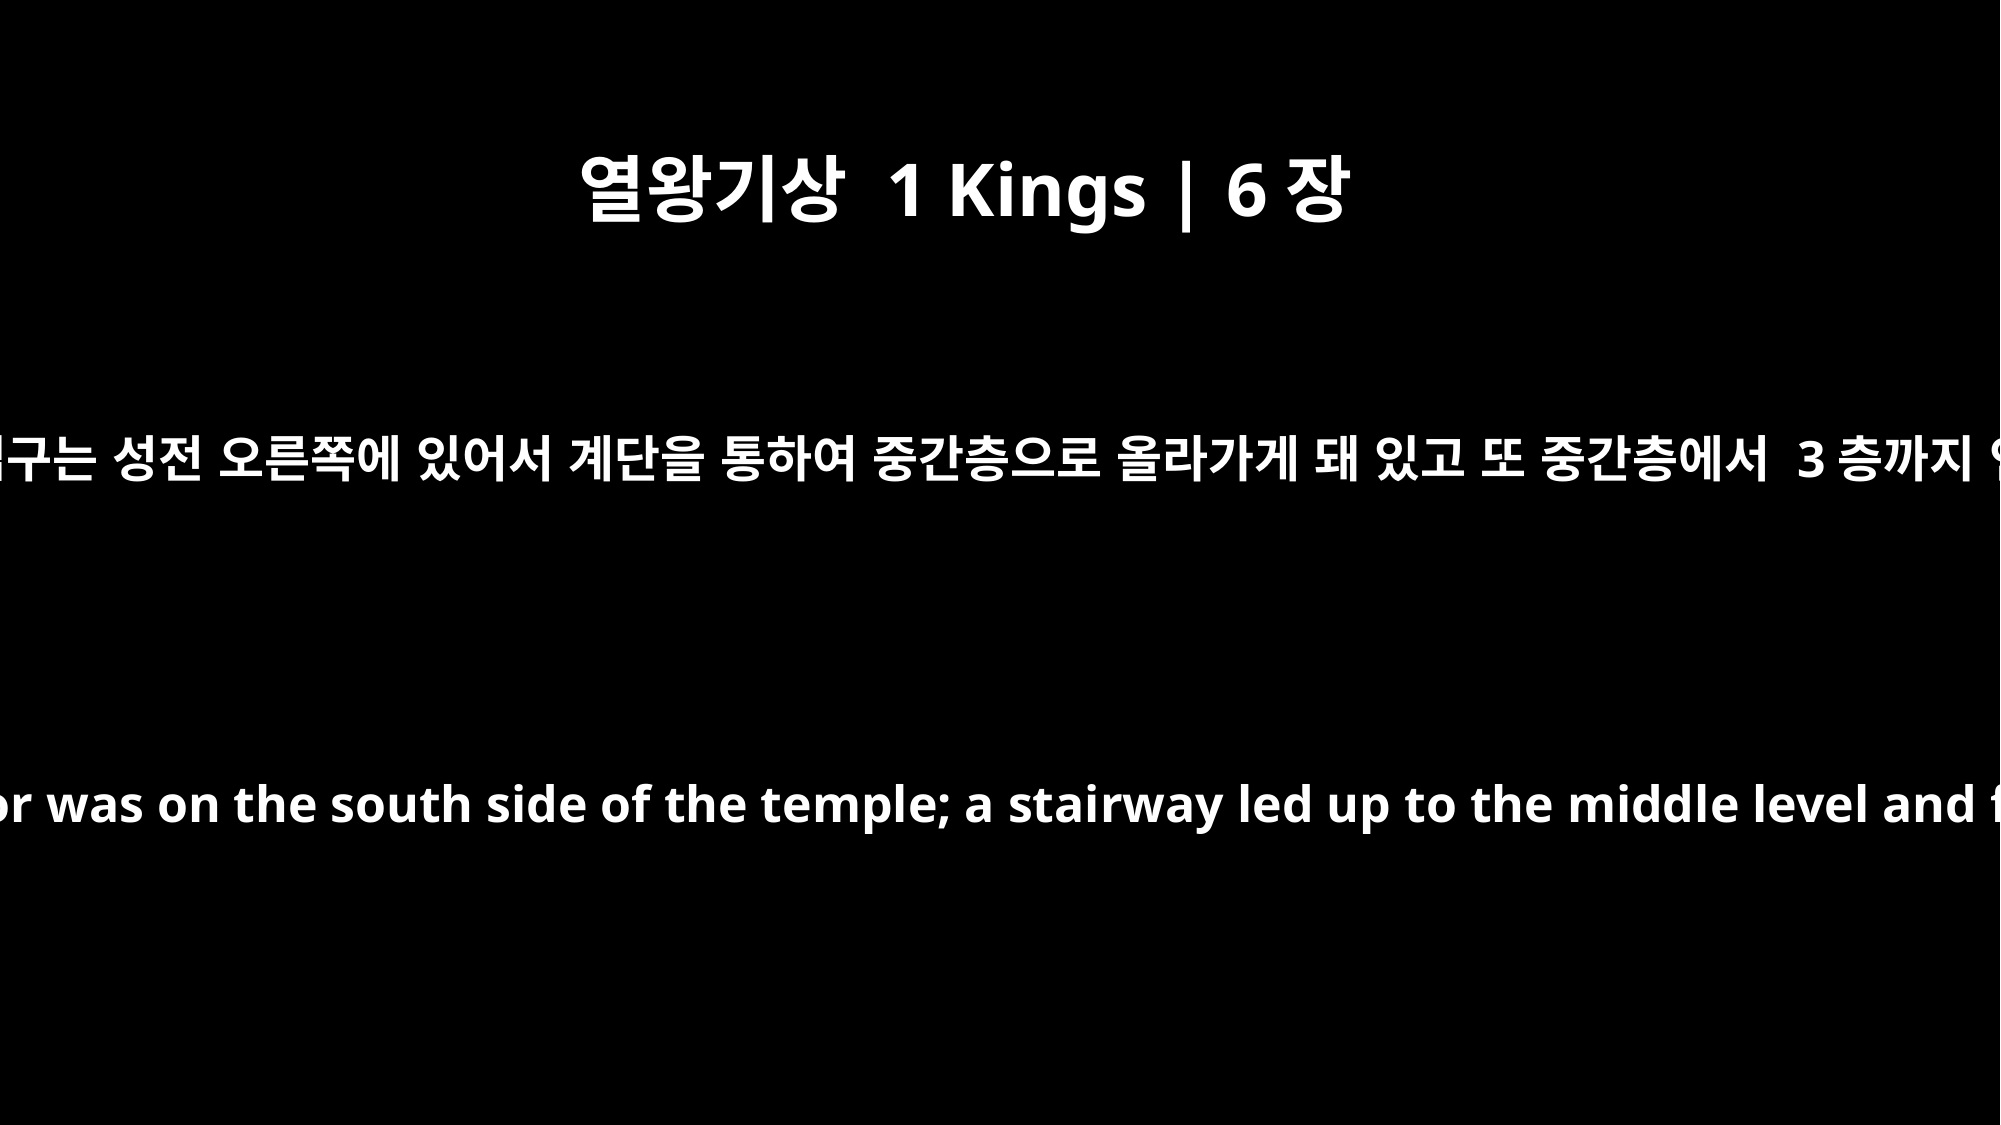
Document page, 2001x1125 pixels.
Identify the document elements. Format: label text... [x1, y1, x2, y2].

text_box 8 중간층으로 올라가는 입구는 성전 오른쪽에 있어서 계단을 통하여 중간층으로 올라가게 돼 있고 또 중간층에서 3층까지 연결돼 있었습니다. [0, 359, 2000, 495]
text_box The entrance to the lowest floor was on the south side of the temple; a stairway led up to the middle level and from there to the third. [0, 764, 2000, 840]
text_box 열왕기상 1 Kings | 6장 [564, 136, 1368, 239]
